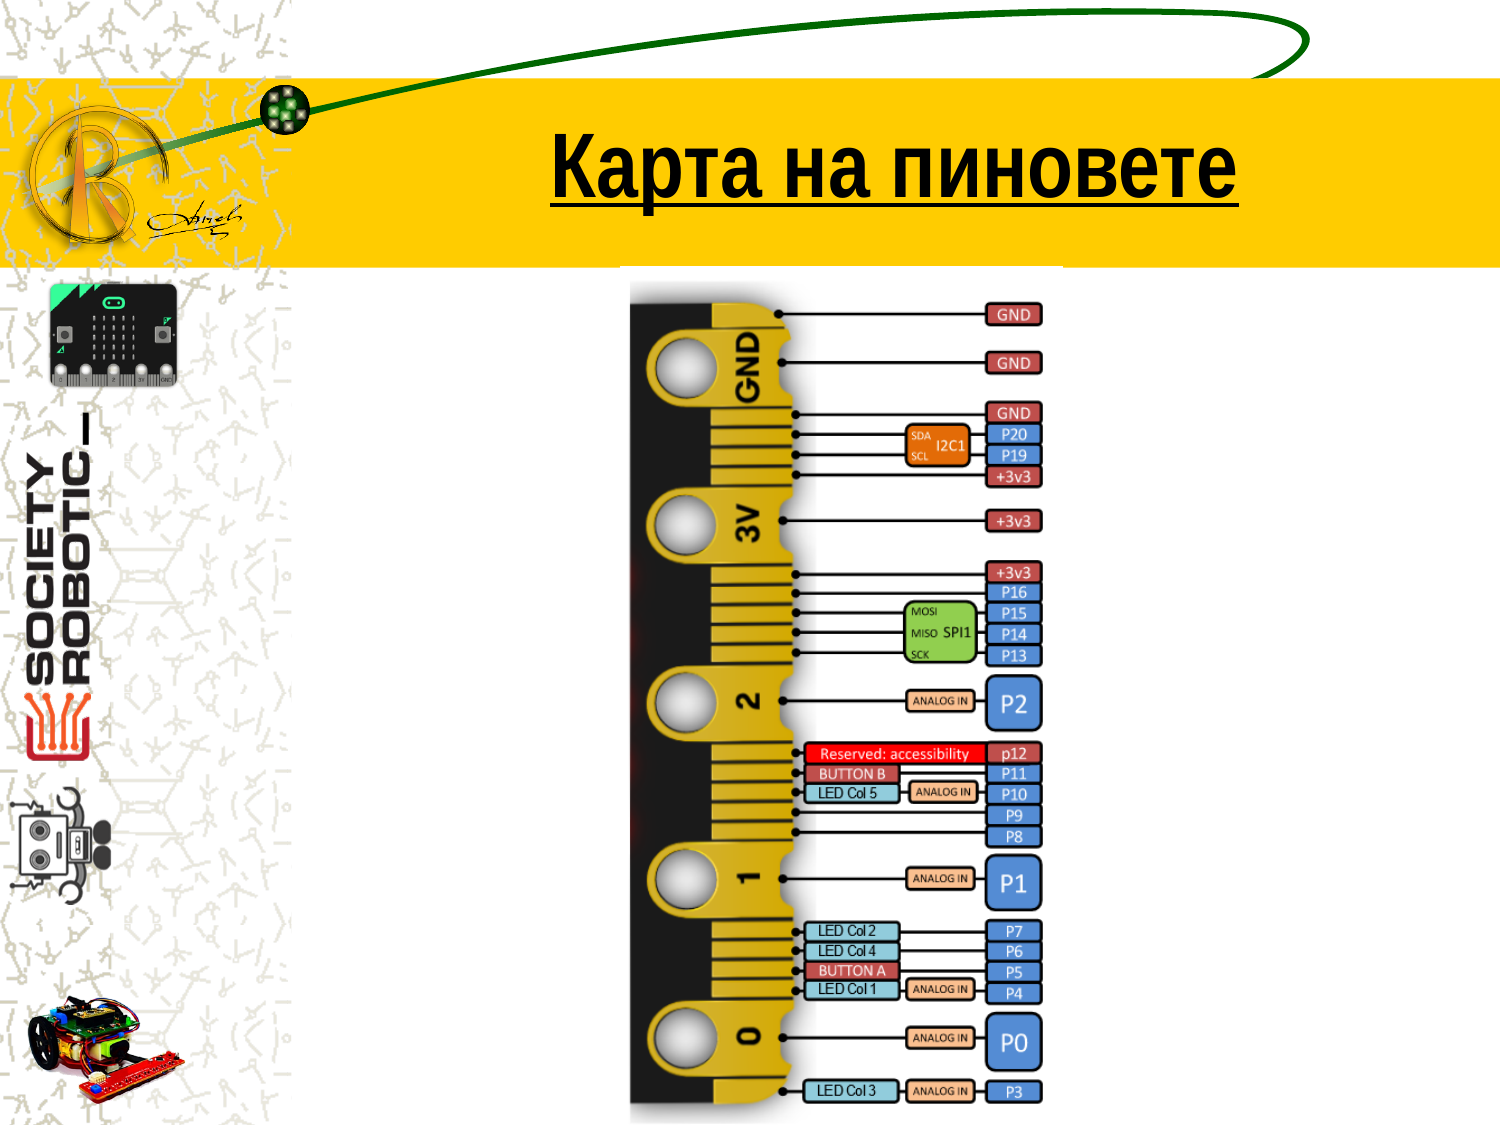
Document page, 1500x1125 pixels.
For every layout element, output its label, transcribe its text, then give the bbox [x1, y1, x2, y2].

picture [0, 0, 292, 1125]
title Карта на пиновете [324, 101, 1465, 220]
picture [619, 266, 1064, 1125]
